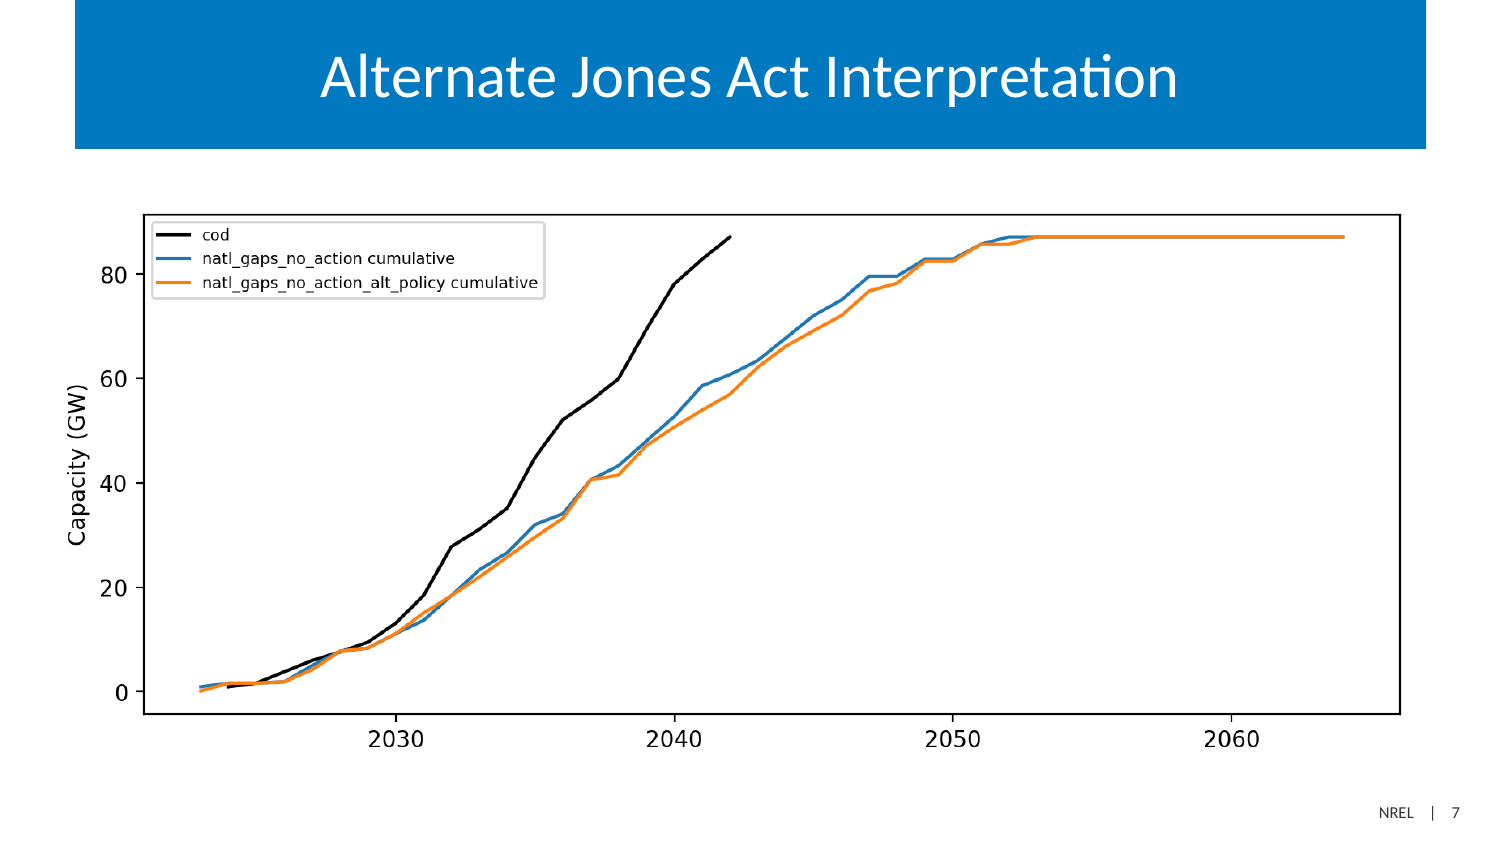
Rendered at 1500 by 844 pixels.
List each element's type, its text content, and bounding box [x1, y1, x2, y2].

title Alternate Jones Act Interpretation [75, 0, 1427, 149]
picture [51, 197, 1415, 768]
